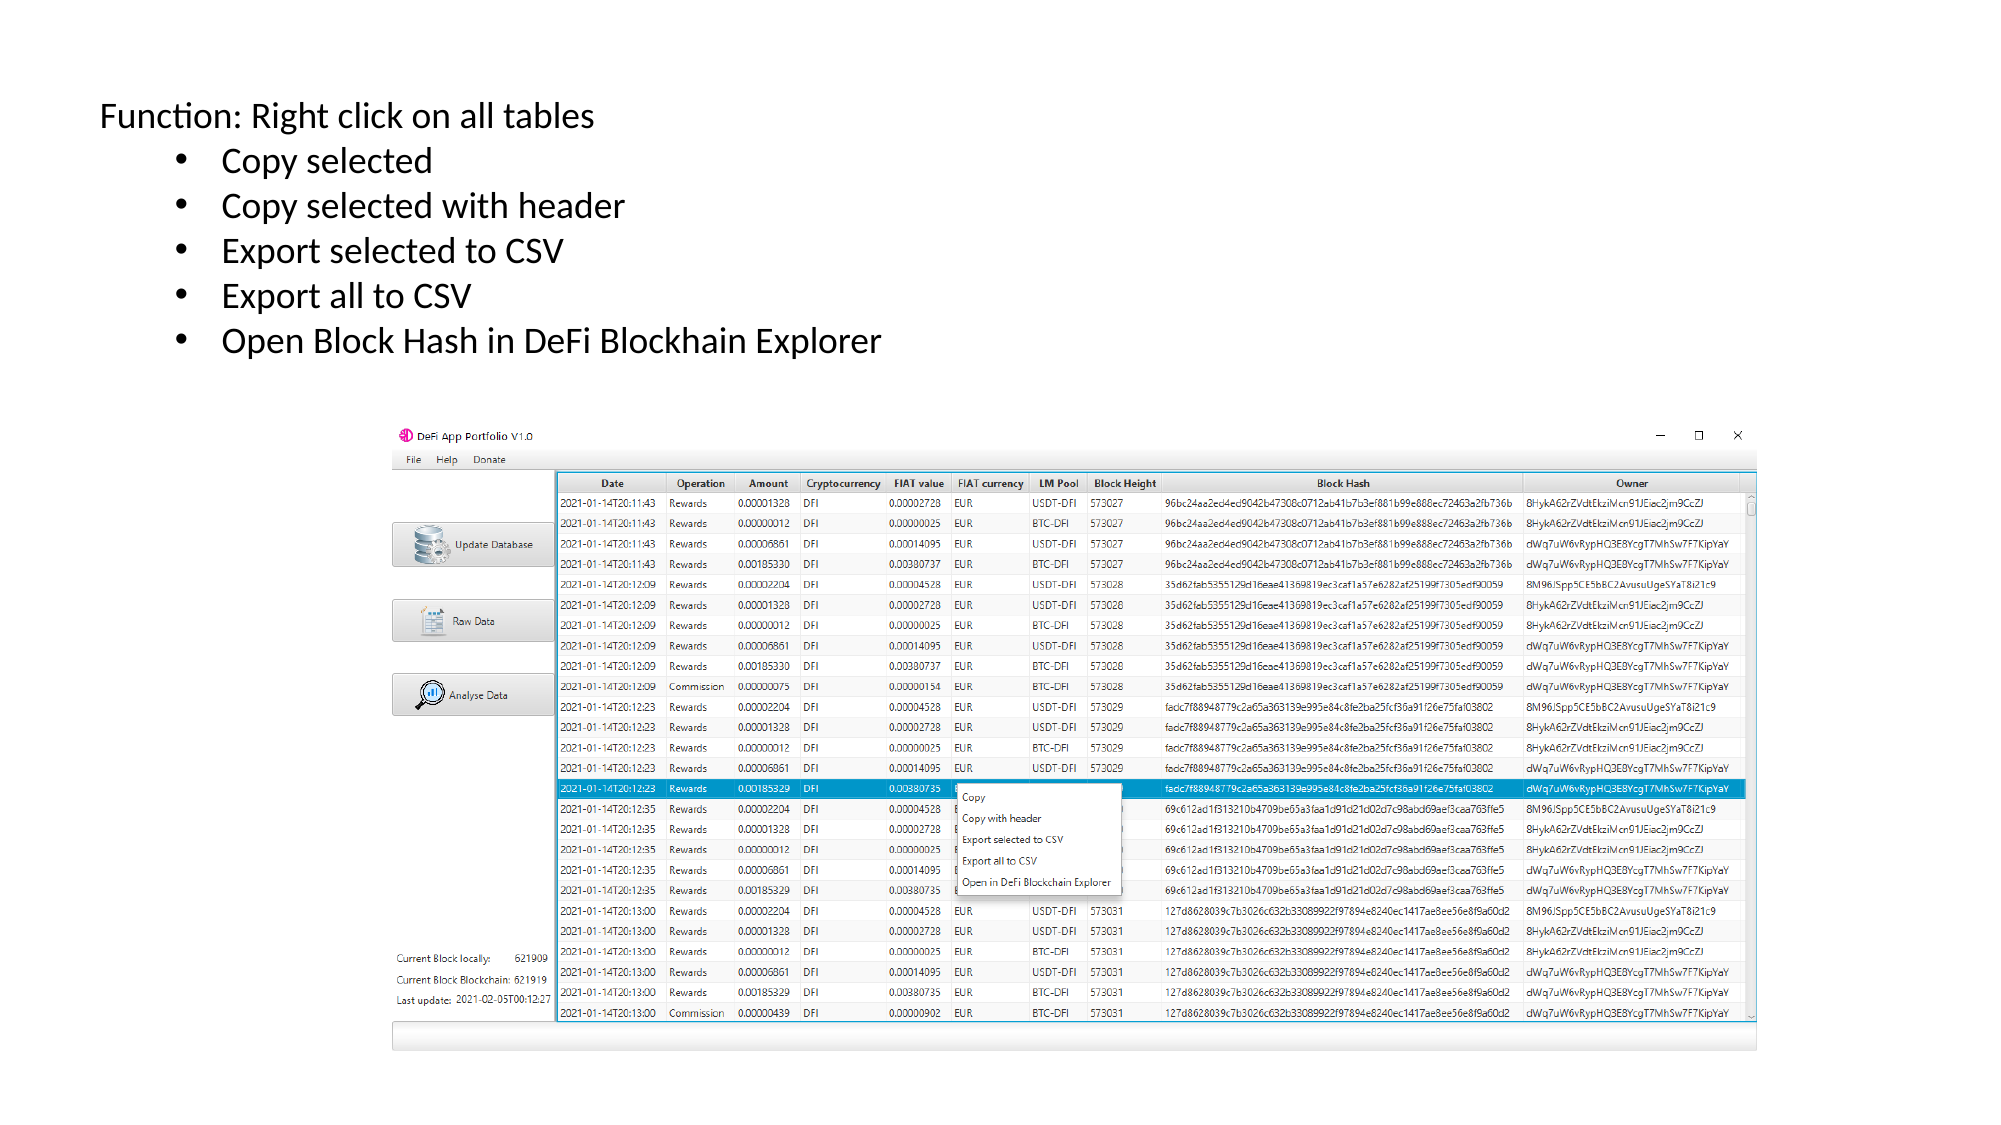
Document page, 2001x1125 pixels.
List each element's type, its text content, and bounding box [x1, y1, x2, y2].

text_box Function: Right click on all tables Copy selected Copy selected with header Export selected to CSV Export all to CSV Open Block Hash in DeFi Blockhain Explorer [85, 83, 1915, 369]
picture [559, 474, 1757, 1020]
picture [392, 423, 1757, 1051]
